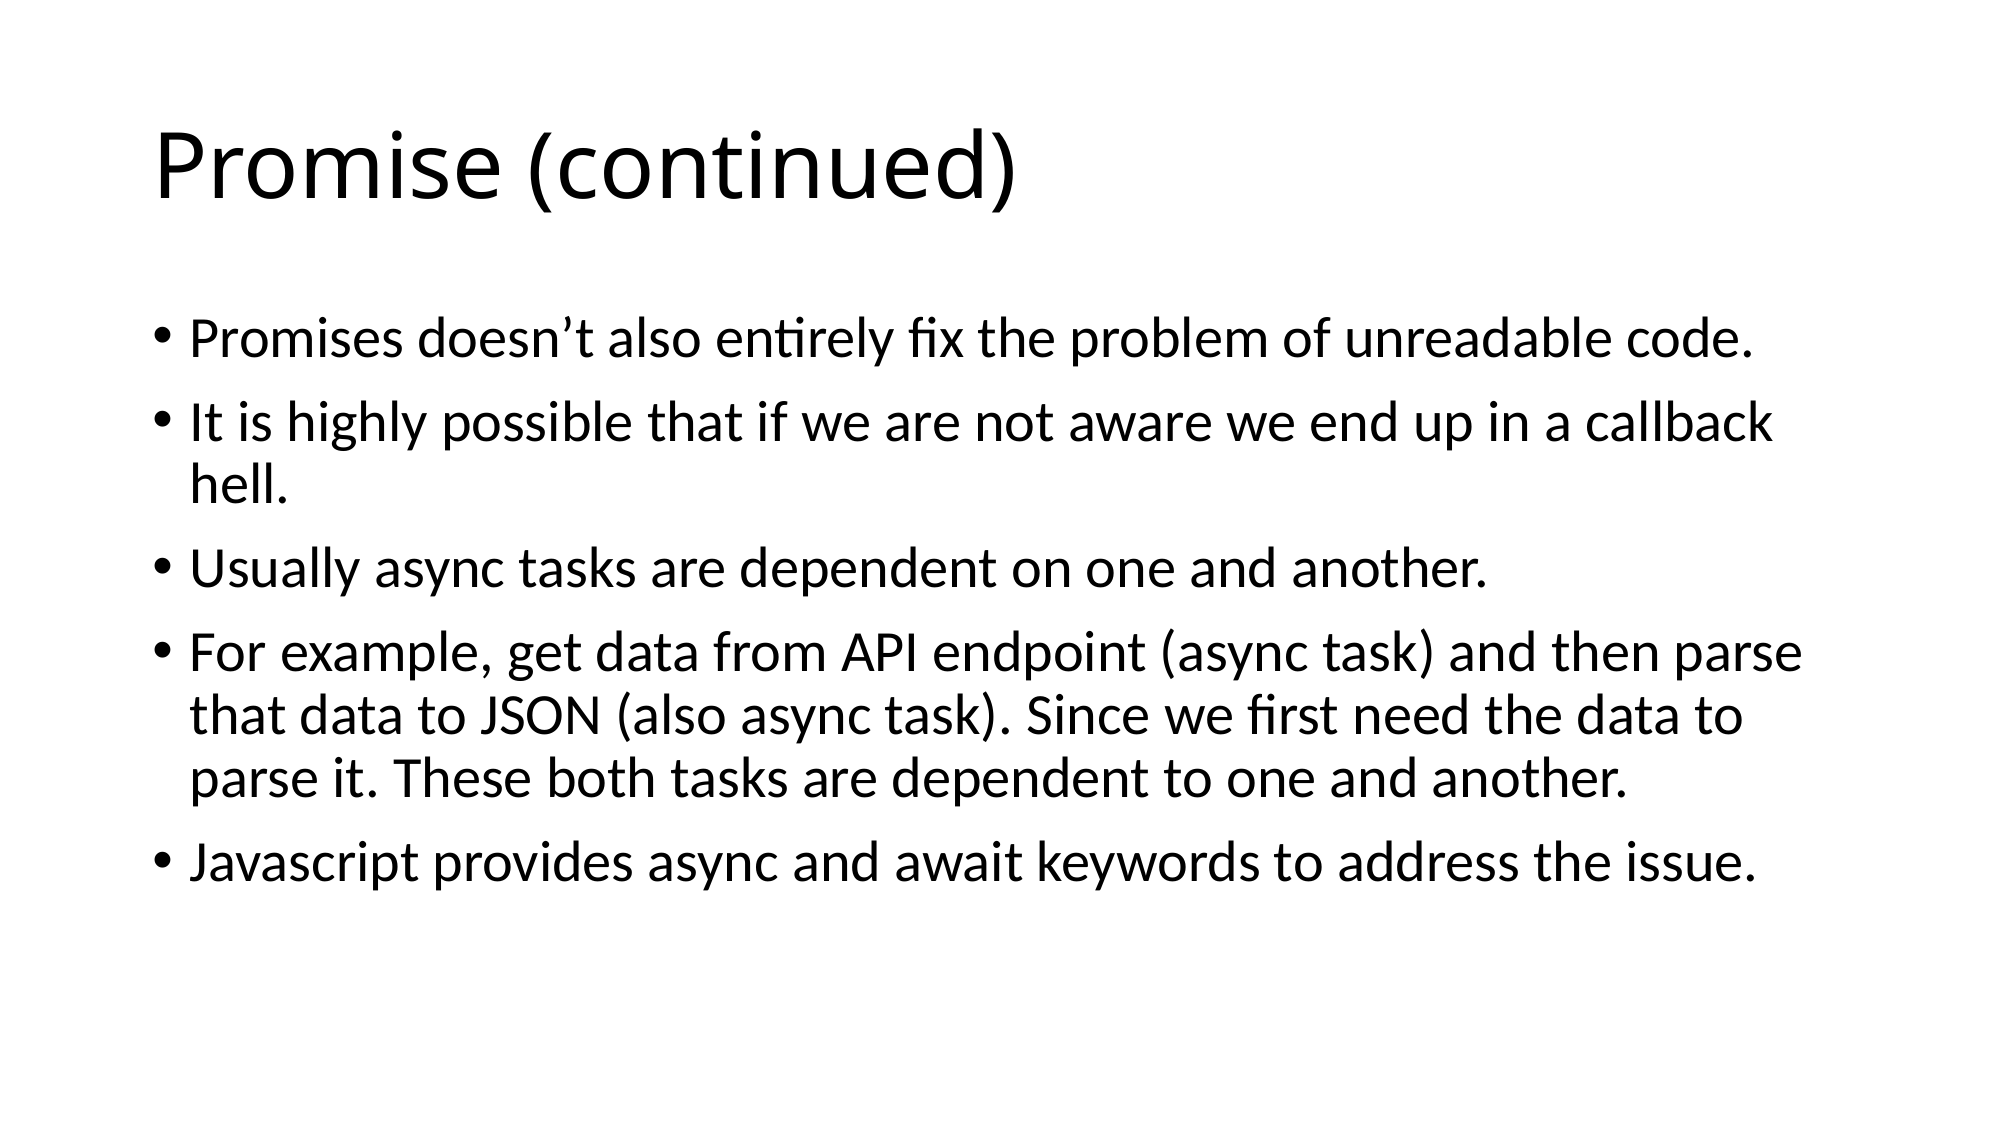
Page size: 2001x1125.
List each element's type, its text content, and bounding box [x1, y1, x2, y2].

list Promises doesn’t also entirely fix the problem of unreadable code. It is highly possible that if we are not aware we end up in a callback hell. Usually async tasks are dependent on one and another. For example, get data from API endpoint (async task) and then parse that data to JSON (also async task). Since we first need the data to parse it. These both tasks are dependent to one and another. Javascript provides async and await keywords to address the issue. [137, 299, 1863, 1014]
title Promise (continued) [137, 59, 1863, 278]
